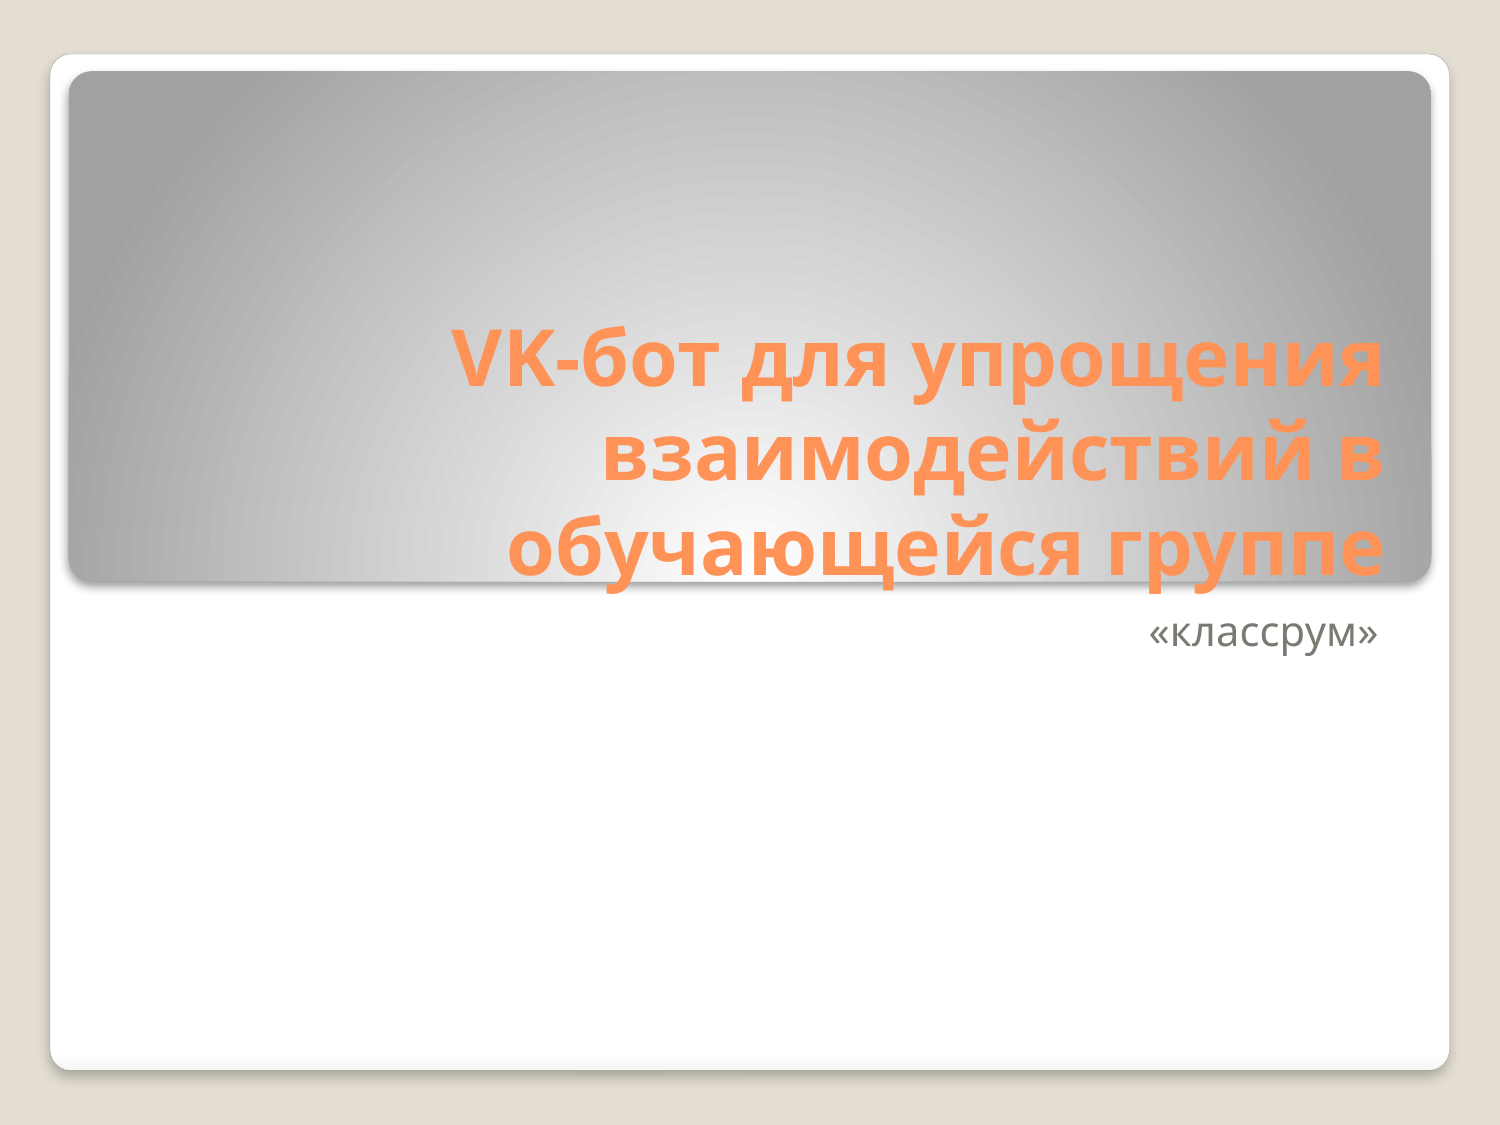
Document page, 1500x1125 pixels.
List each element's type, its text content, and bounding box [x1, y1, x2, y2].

subtitle «классрум» [118, 604, 1394, 755]
title VK-бот для упрощения взаимодействий в обучающейся группе [118, 298, 1394, 599]
